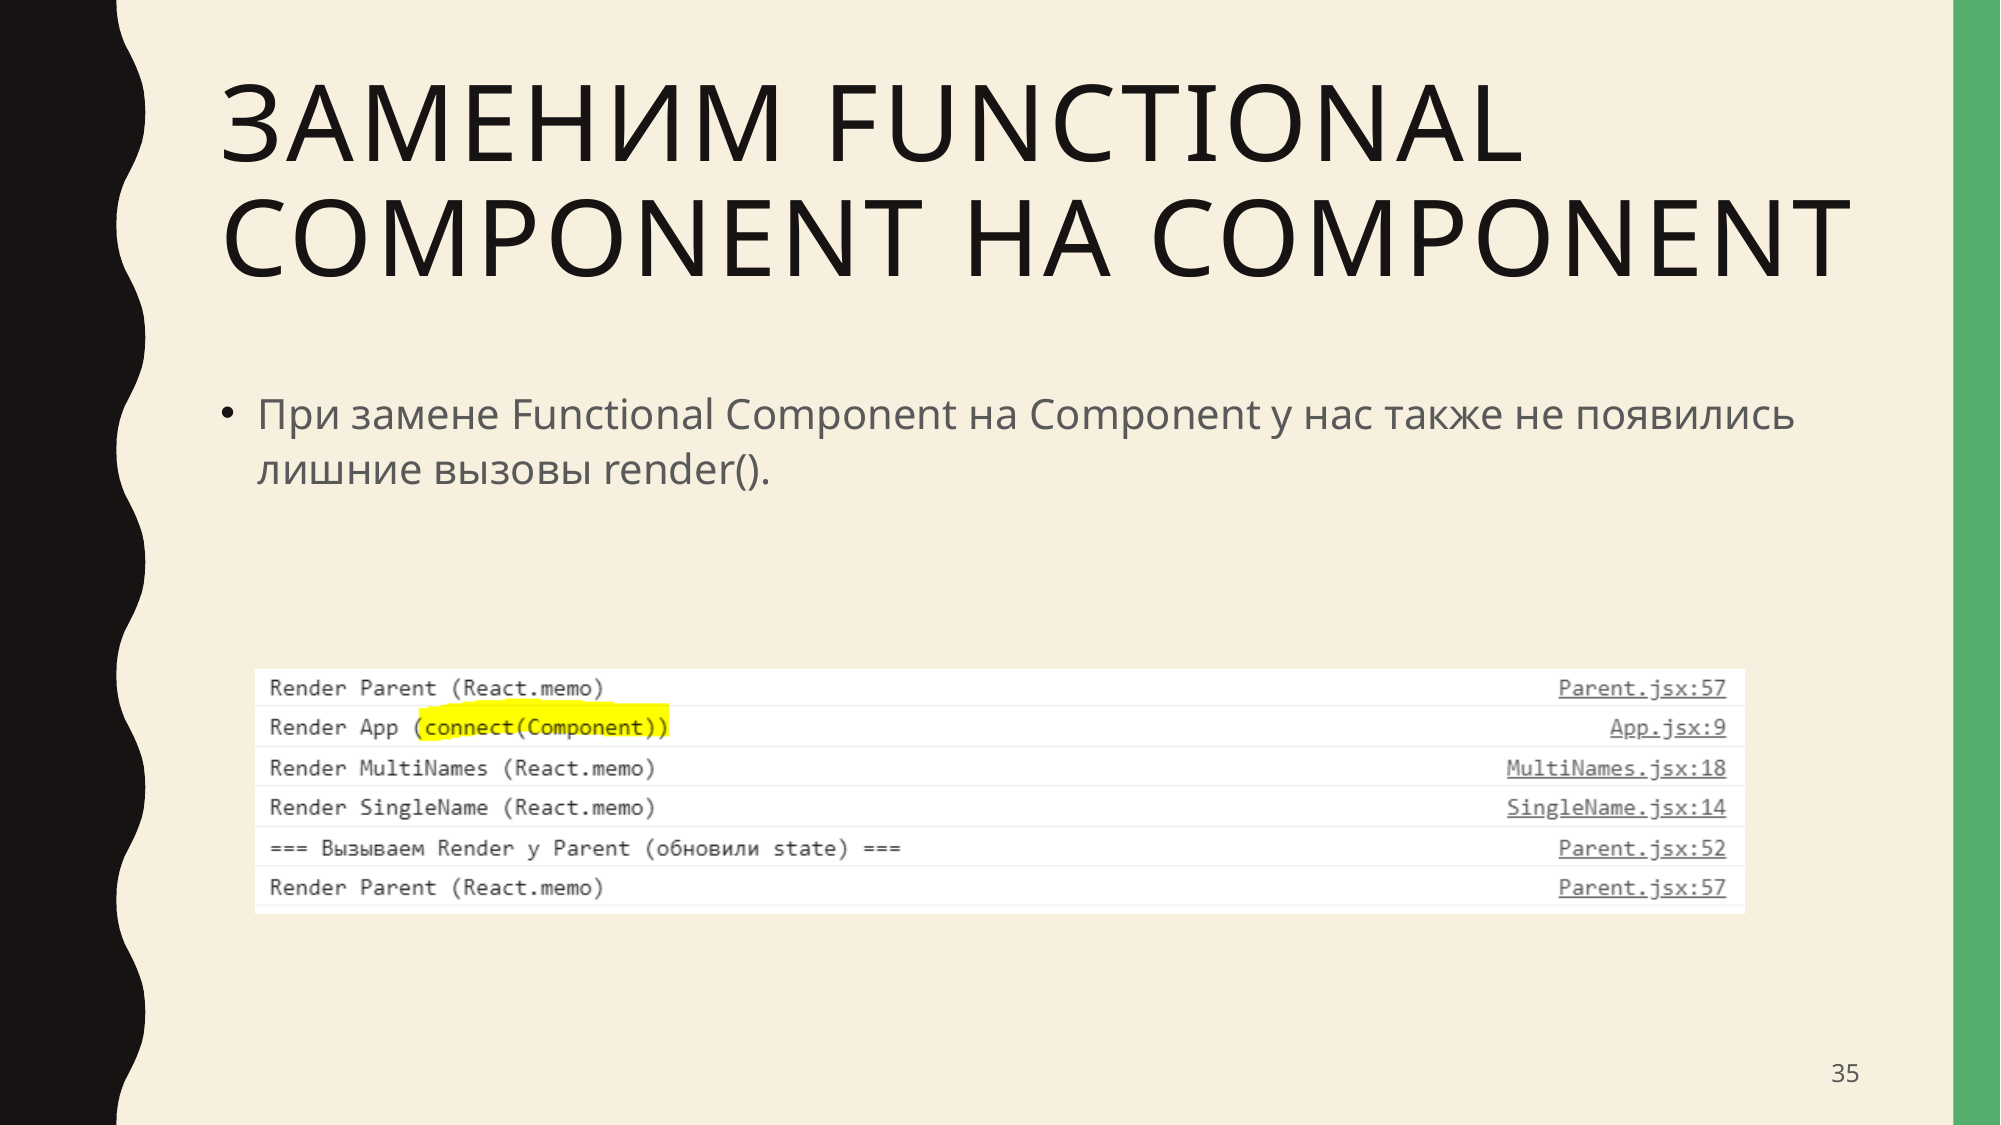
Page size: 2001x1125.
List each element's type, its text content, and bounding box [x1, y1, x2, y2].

slide_number 35 [1412, 1045, 1875, 1103]
title Заменим functional component на component [205, 62, 1875, 308]
list При замене Functional Component на Component у нас также не появились лишние вызовы render(). [205, 375, 1875, 965]
picture [255, 669, 1745, 914]
